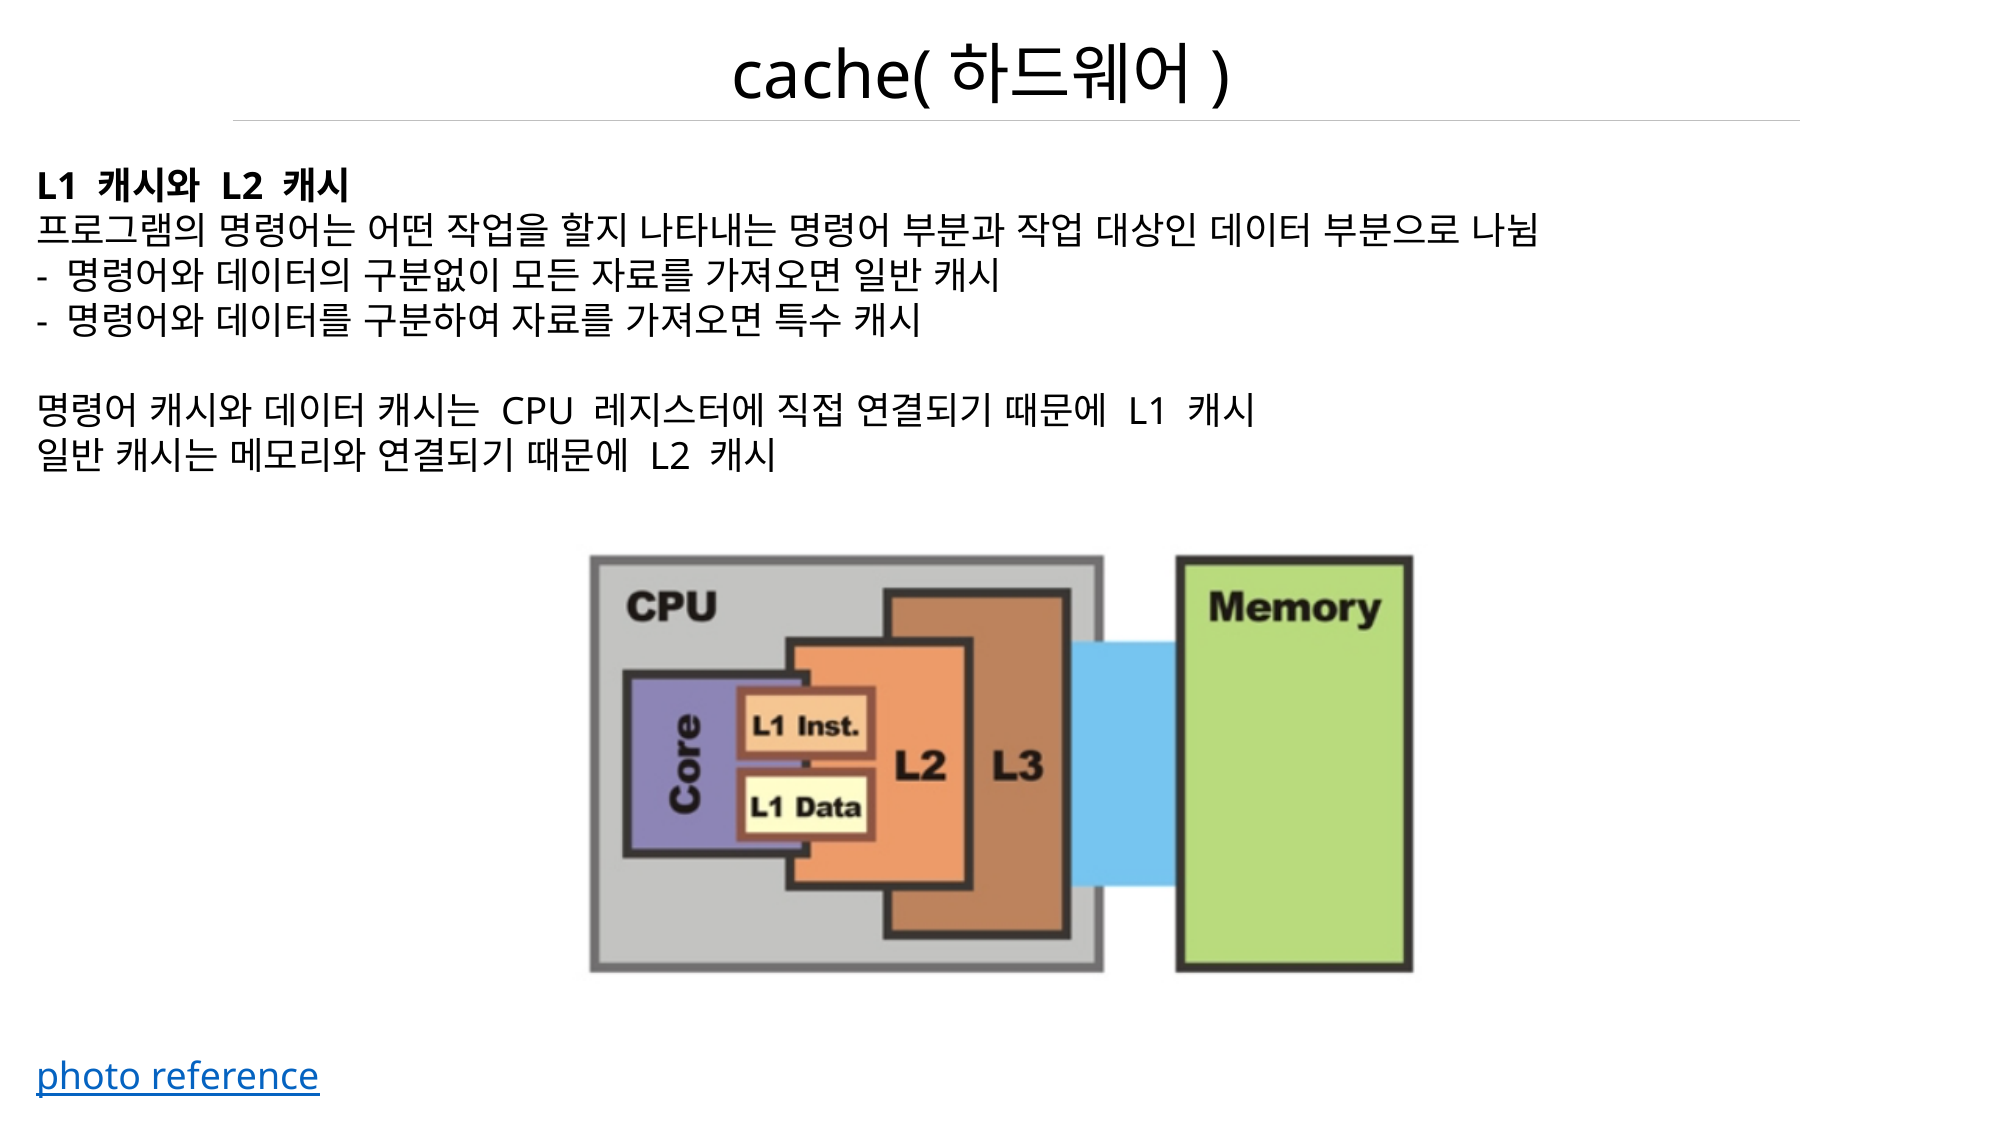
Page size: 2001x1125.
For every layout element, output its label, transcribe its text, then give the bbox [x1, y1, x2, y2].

text_box L1 캐시와 L2 캐시 프로그램의 명령어는 어떤 작업을 할지 나타내는 명령어 부분과 작업 대상인 데이터 부분으로 나뉨 - 명령어와 데이터의 구분없이 모든 자료를 가져오면 일반 캐시 - 명령어와 데이터를 구분하여 자료를 가져오면 특수 캐시 명령어 캐시와 데이터 캐시는 CPU 레지스터에 직접 연결되기 때문에 L1 캐시 일반 캐시는 메모리와 연결되기 때문에 L2 캐시 [21, 154, 1979, 530]
picture [570, 544, 1429, 984]
text_box photo reference [21, 1045, 365, 1111]
text_box cache(하드웨어) [418, 24, 1544, 120]
